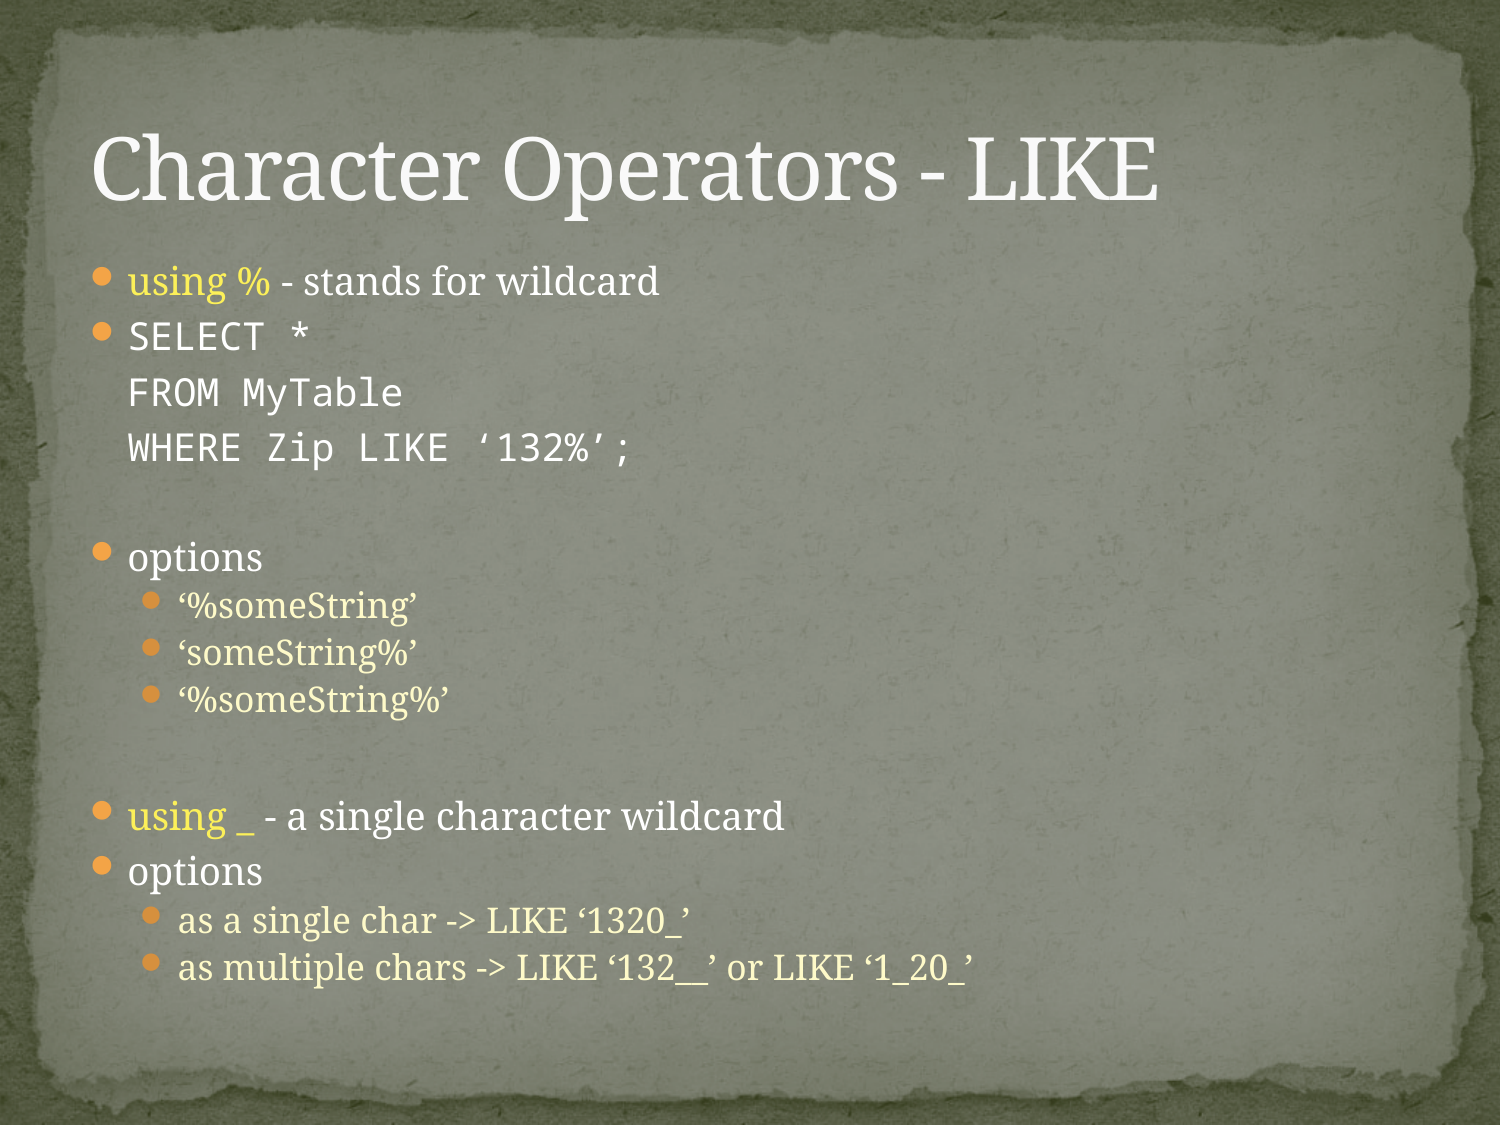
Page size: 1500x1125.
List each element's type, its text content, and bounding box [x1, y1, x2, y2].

list using % - stands for wildcard SELECT * FROM MyTable WHERE Zip LIKE ‘132%’; options ‘%someString’ ‘someString%’ ‘%someString%’ using _ - a single character wildcard options as a single char -> LIKE ‘1320_’ as multiple chars -> LIKE ‘132__’ or LIKE ‘1_20_’ [75, 249, 1425, 1000]
title Character Operators - LIKE [74, 24, 1425, 225]
